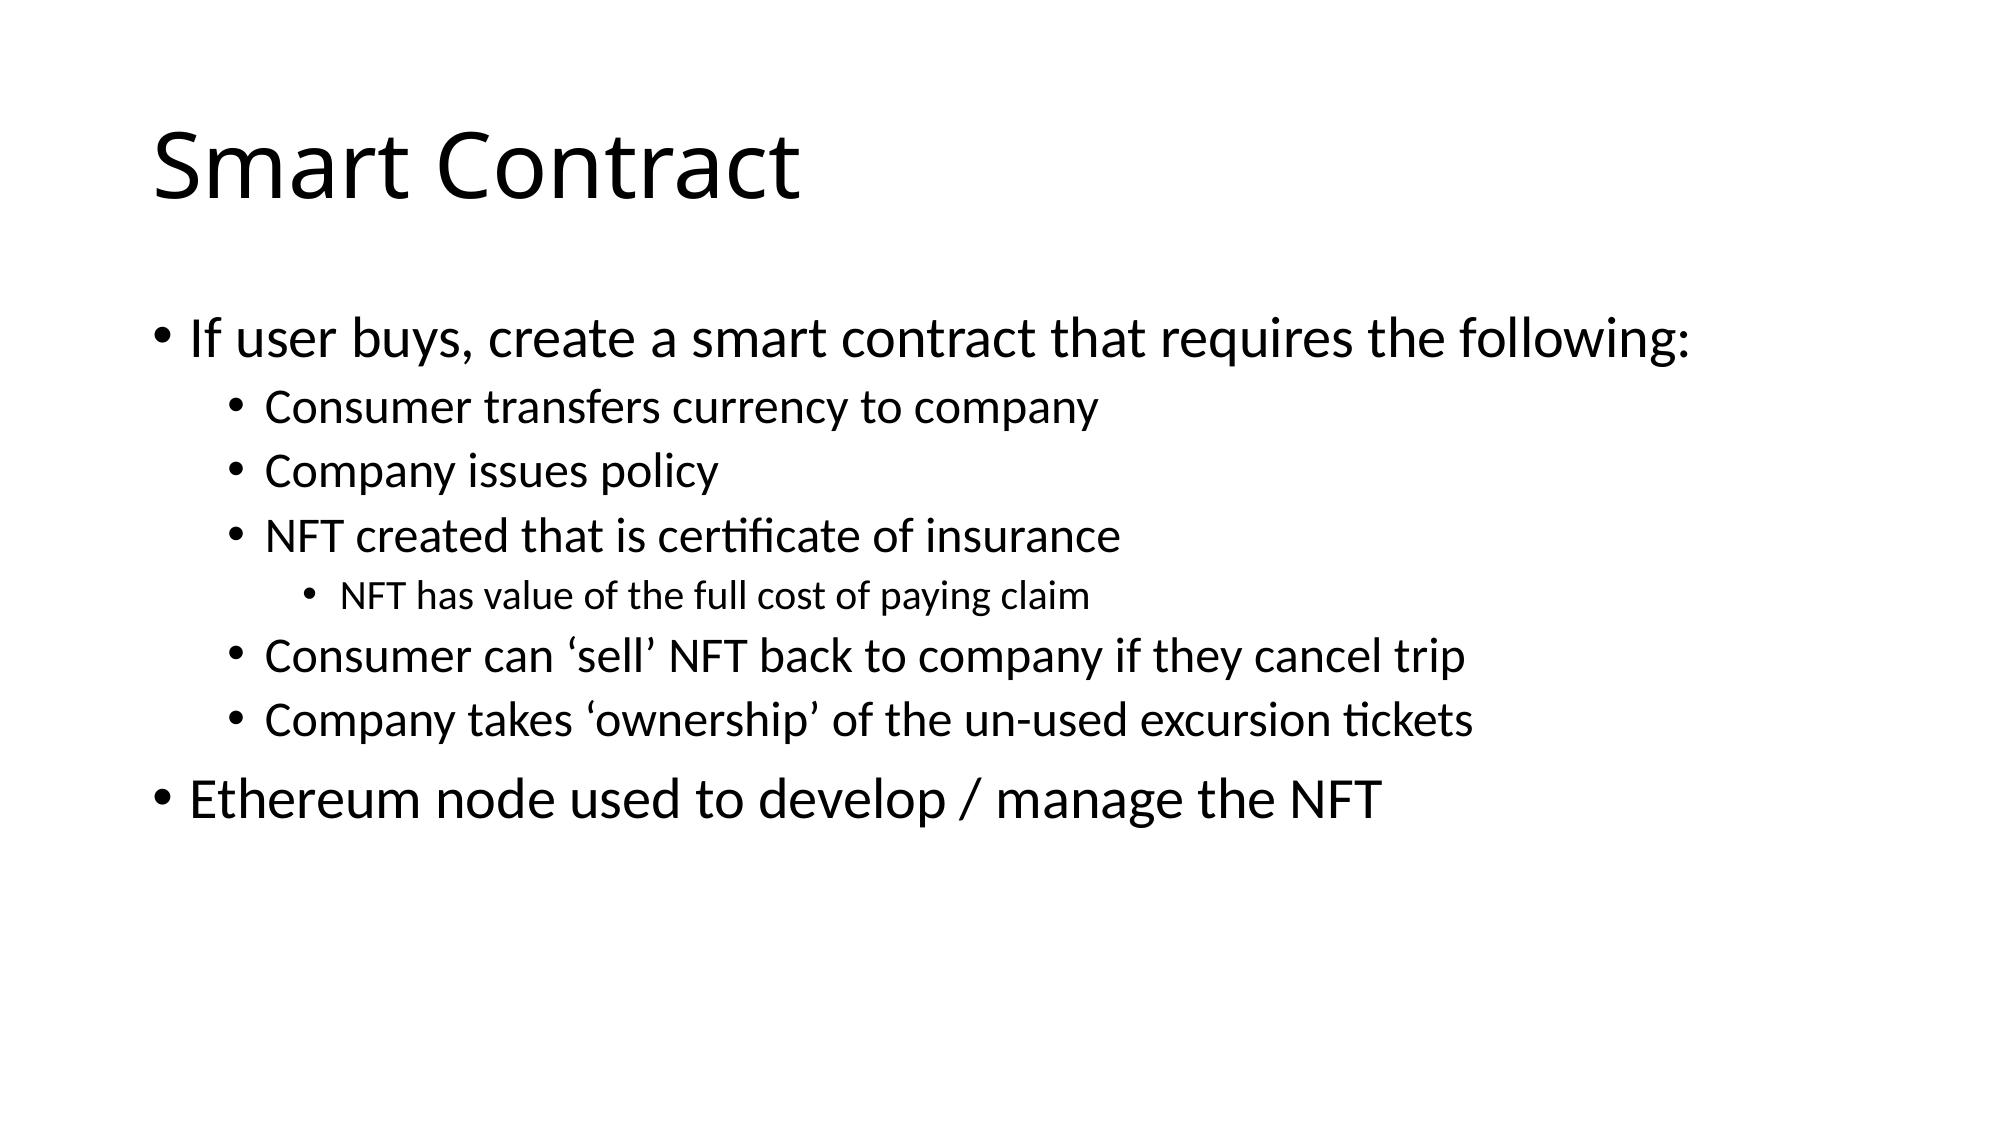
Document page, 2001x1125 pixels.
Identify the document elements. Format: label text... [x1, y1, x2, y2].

title Smart Contract [137, 59, 1863, 278]
list If user buys, create a smart contract that requires the following: Consumer transfers currency to company Company issues policy NFT created that is certificate of insurance NFT has value of the full cost of paying claim Consumer can ‘sell’ NFT back to company if they cancel trip Company takes ‘ownership’ of the un-used excursion tickets Ethereum node used to develop / manage the NFT [137, 299, 1863, 1014]
